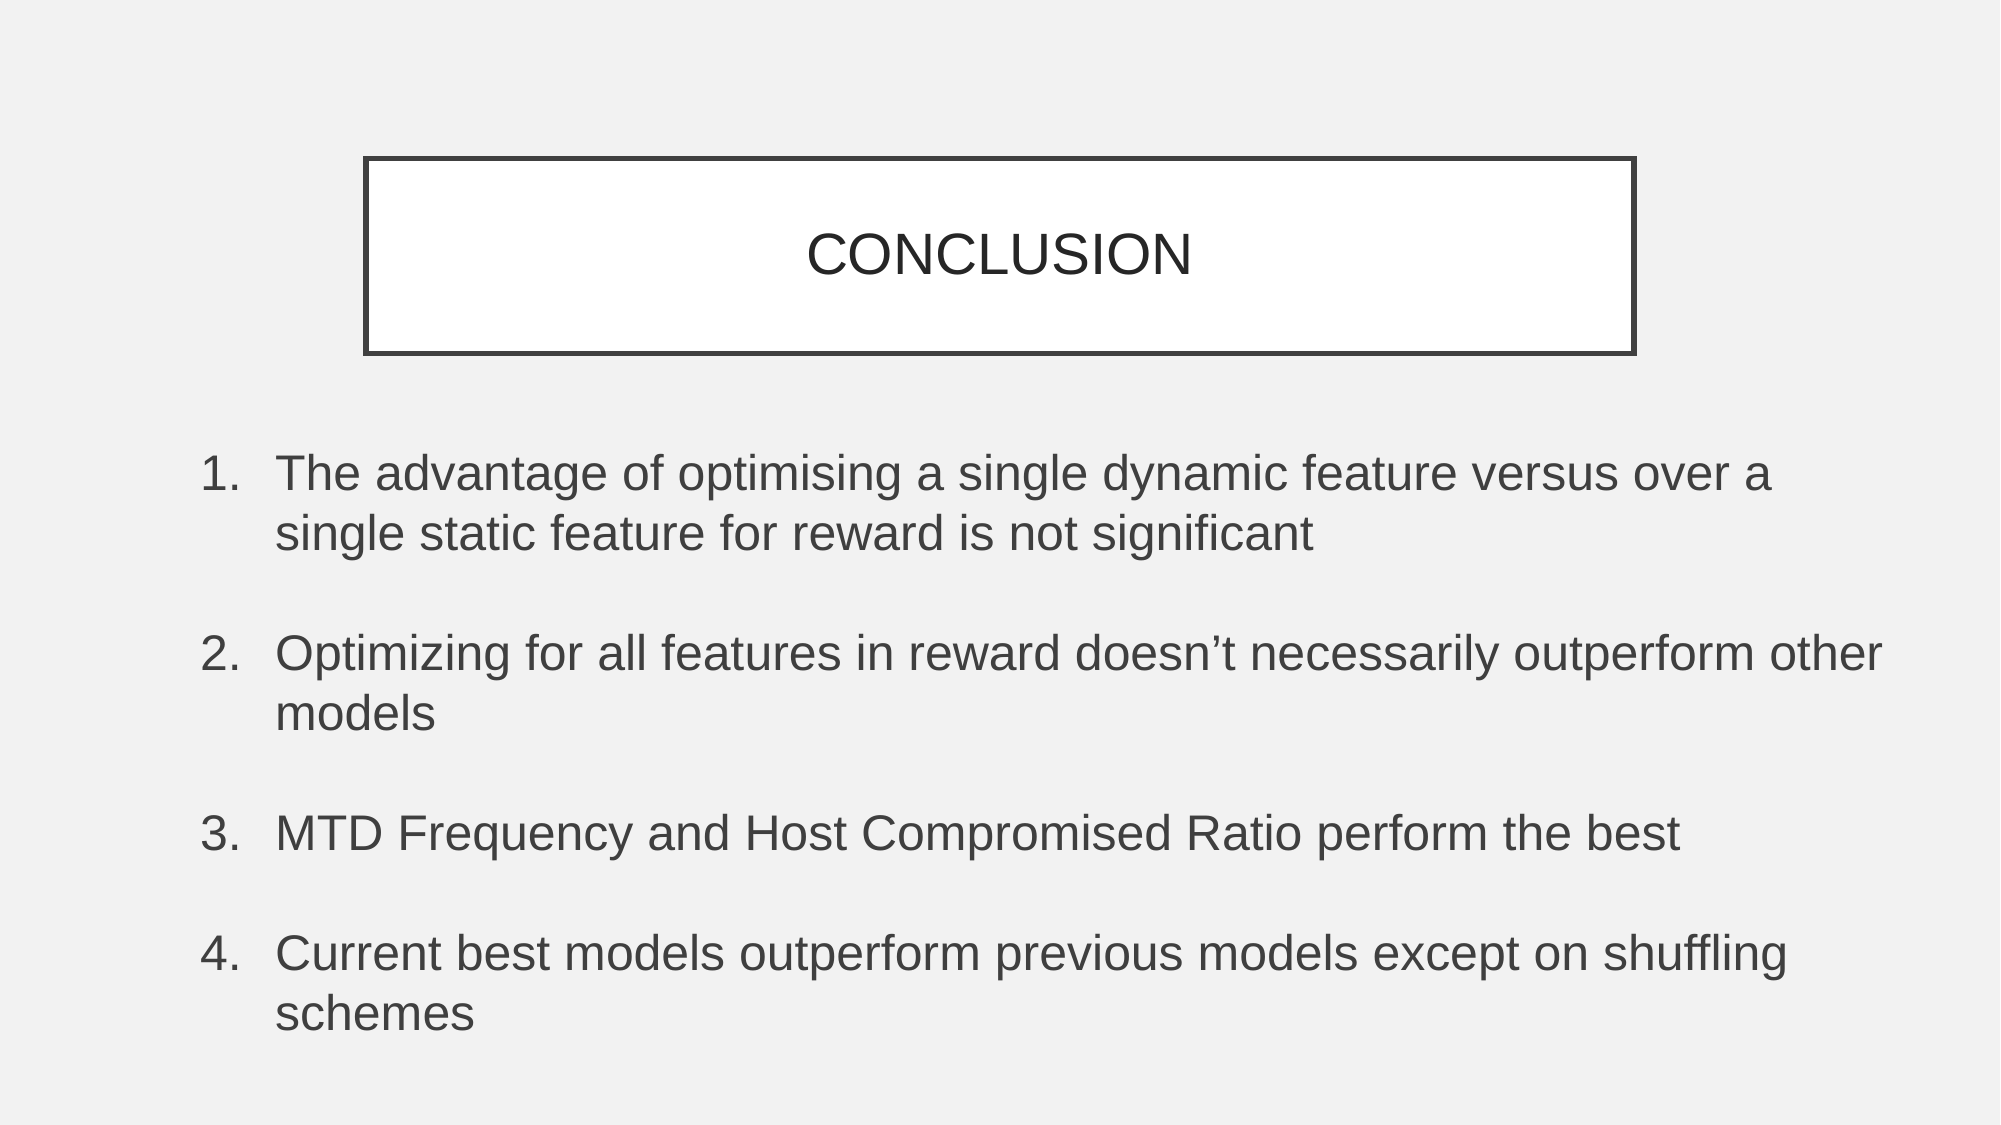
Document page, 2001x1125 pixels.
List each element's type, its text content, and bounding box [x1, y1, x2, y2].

list The advantage of optimising a single dynamic feature versus over a single static feature for reward is not significant Optimizing for all features in reward doesn’t necessarily outperform other models MTD Frequency and Host Compromised Ratio perform the best Current best models outperform previous models except on shuffling schemes [172, 432, 1928, 1055]
title CONCLUSION [363, 156, 1637, 356]
